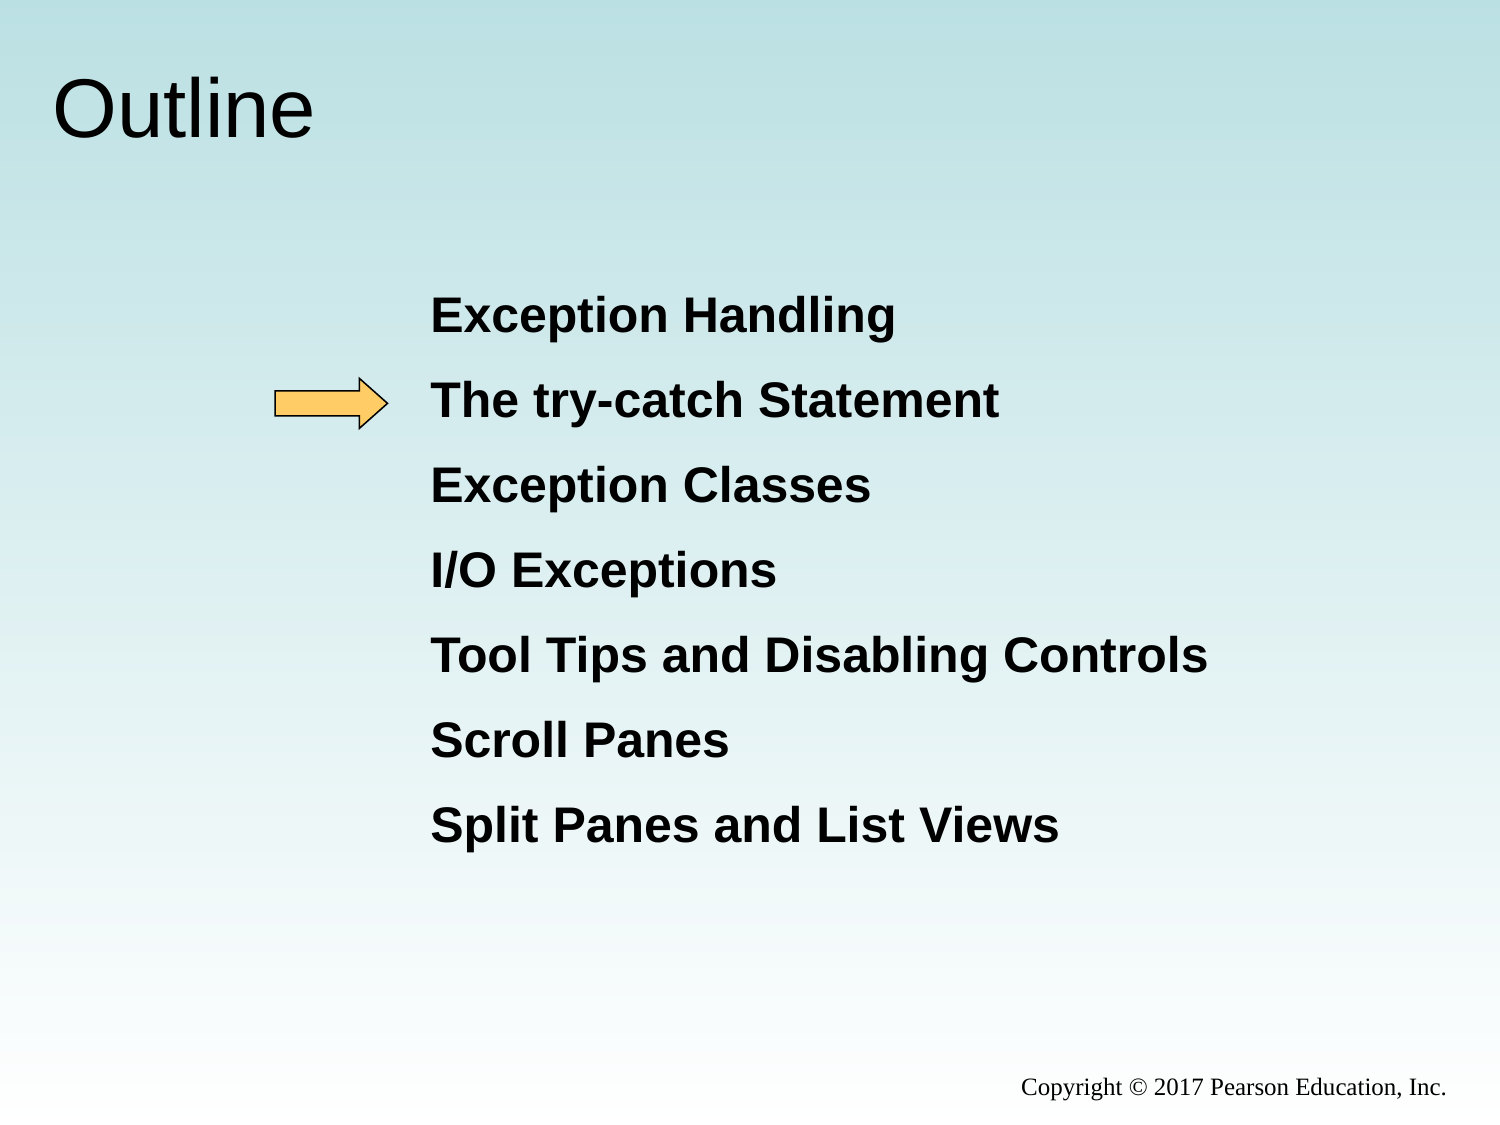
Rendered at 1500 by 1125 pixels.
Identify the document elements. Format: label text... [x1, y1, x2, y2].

footer Copyright © 2017 Pearson Education, Inc. [549, 1062, 1463, 1114]
text_box Exception Handling The try-catch Statement Exception Classes I/O Exceptions Tool Tips and Disabling Controls Scroll Panes Split Panes and List Views [415, 274, 1225, 860]
title Outline [37, 45, 1463, 163]
text_box [275, 378, 388, 429]
